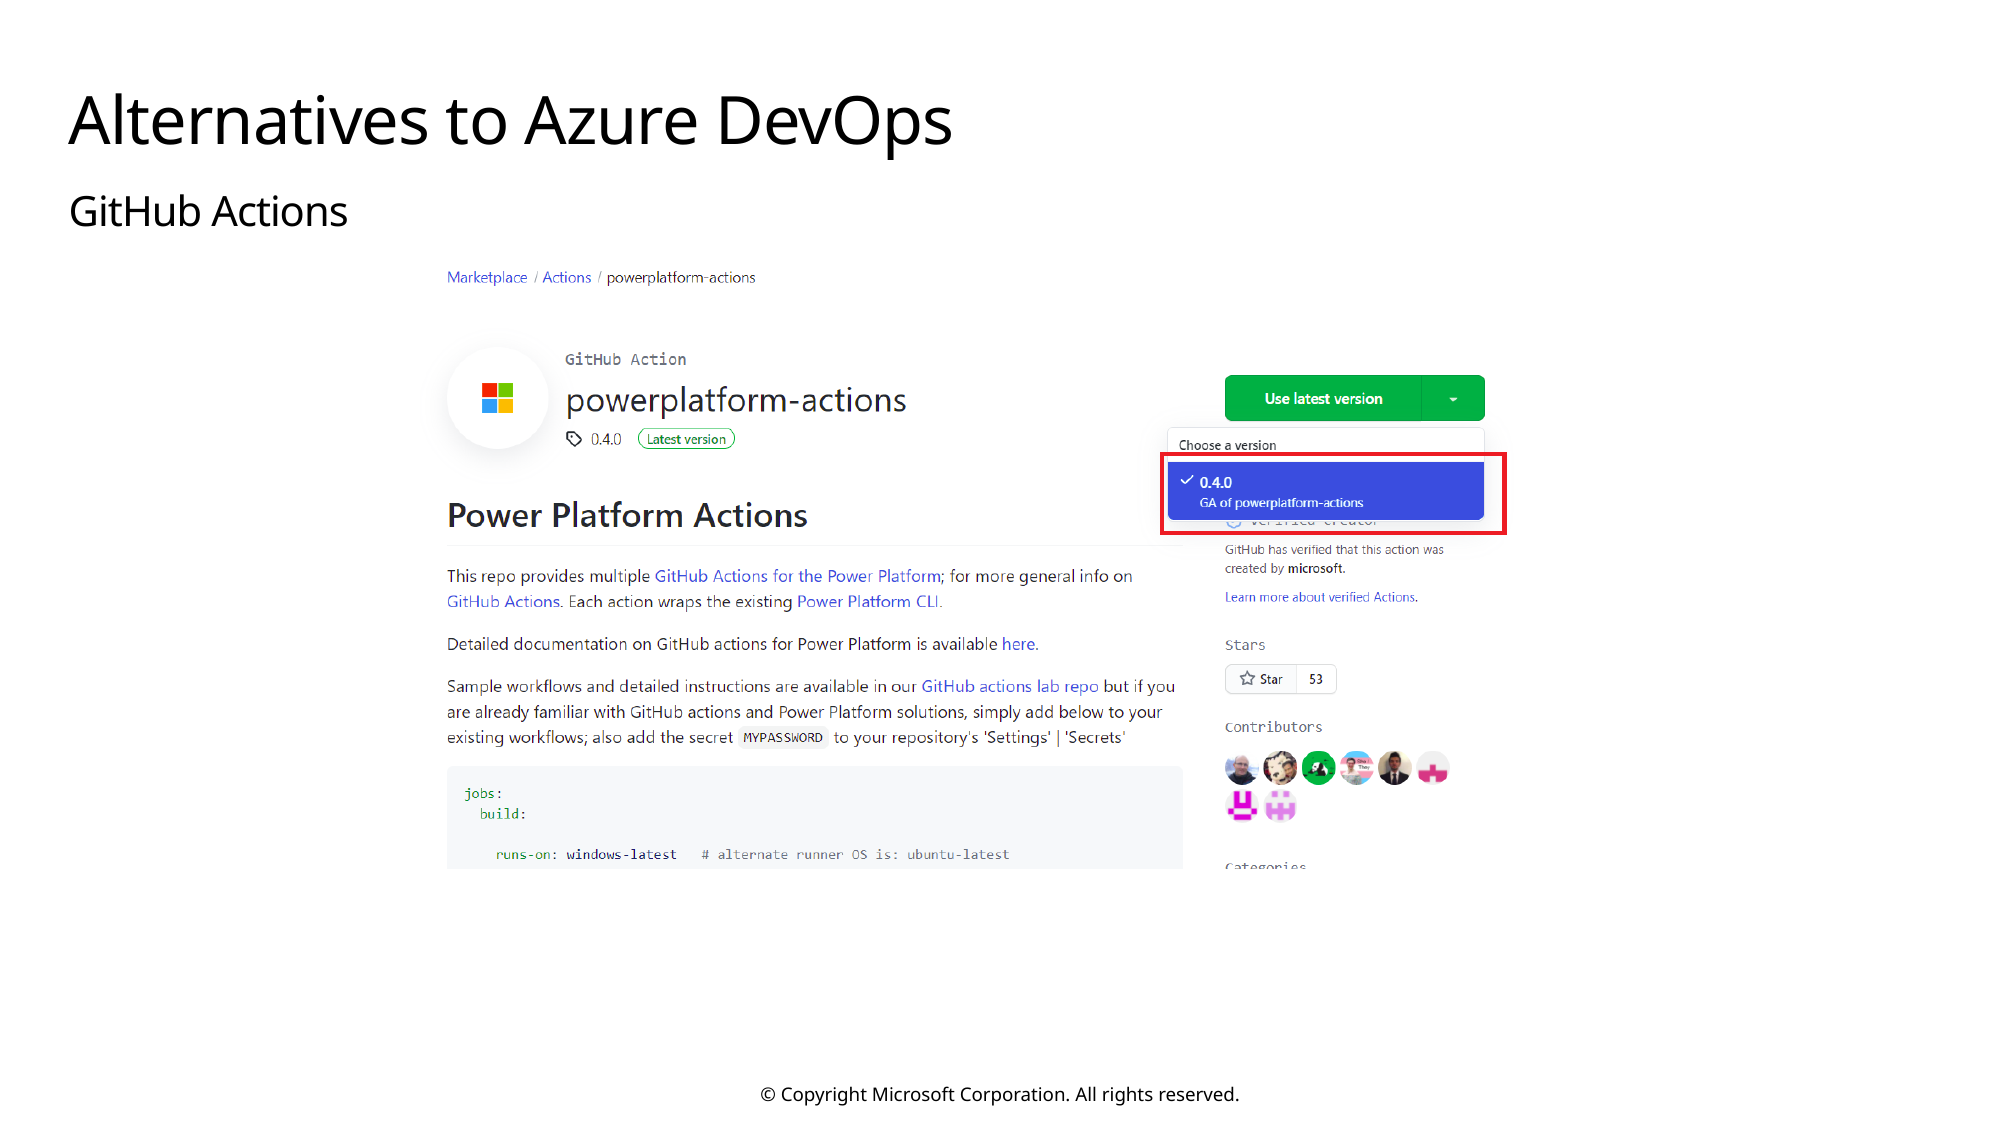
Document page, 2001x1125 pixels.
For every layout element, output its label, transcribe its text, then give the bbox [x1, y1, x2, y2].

list GitHub Actions [68, 177, 1930, 244]
picture [260, 255, 1740, 870]
title Alternatives to Azure DevOps [68, 72, 1930, 177]
